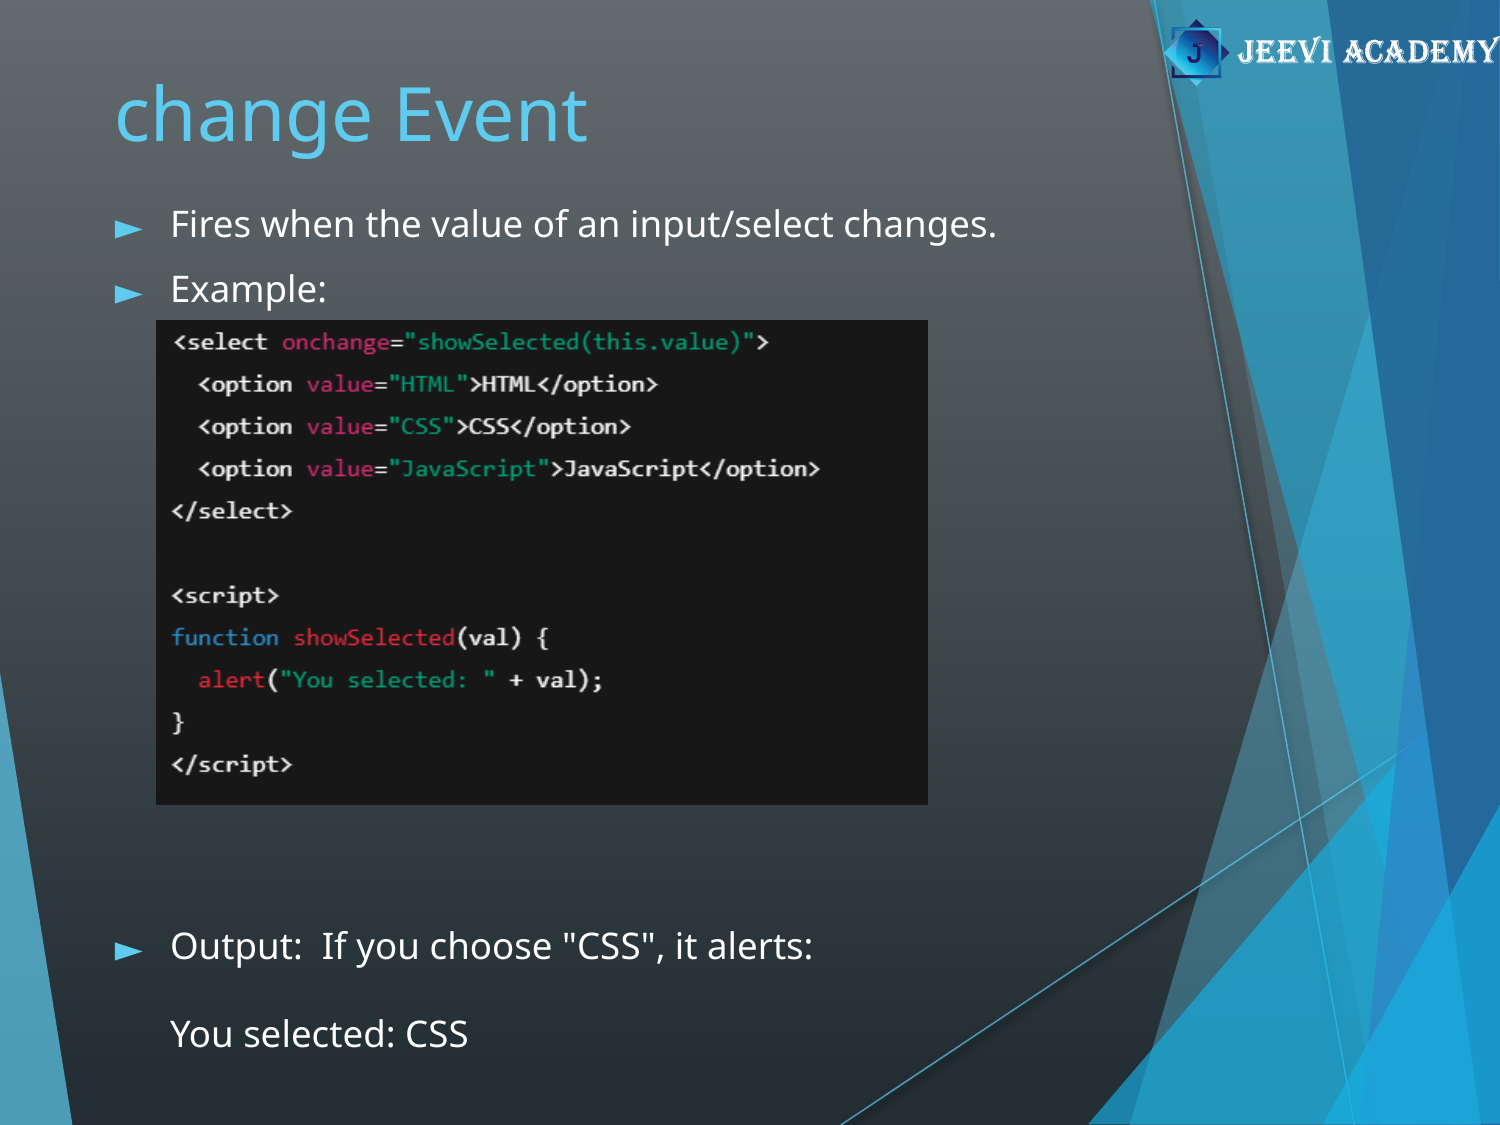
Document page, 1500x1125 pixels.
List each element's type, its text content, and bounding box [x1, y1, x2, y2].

title change Event [99, 59, 1229, 194]
list Fires when the value of an input/select changes. Example: Output: If you choose "CSS", it alerts: You selected: CSS [99, 193, 1142, 1065]
picture [155, 319, 929, 805]
picture [1159, 15, 1500, 89]
